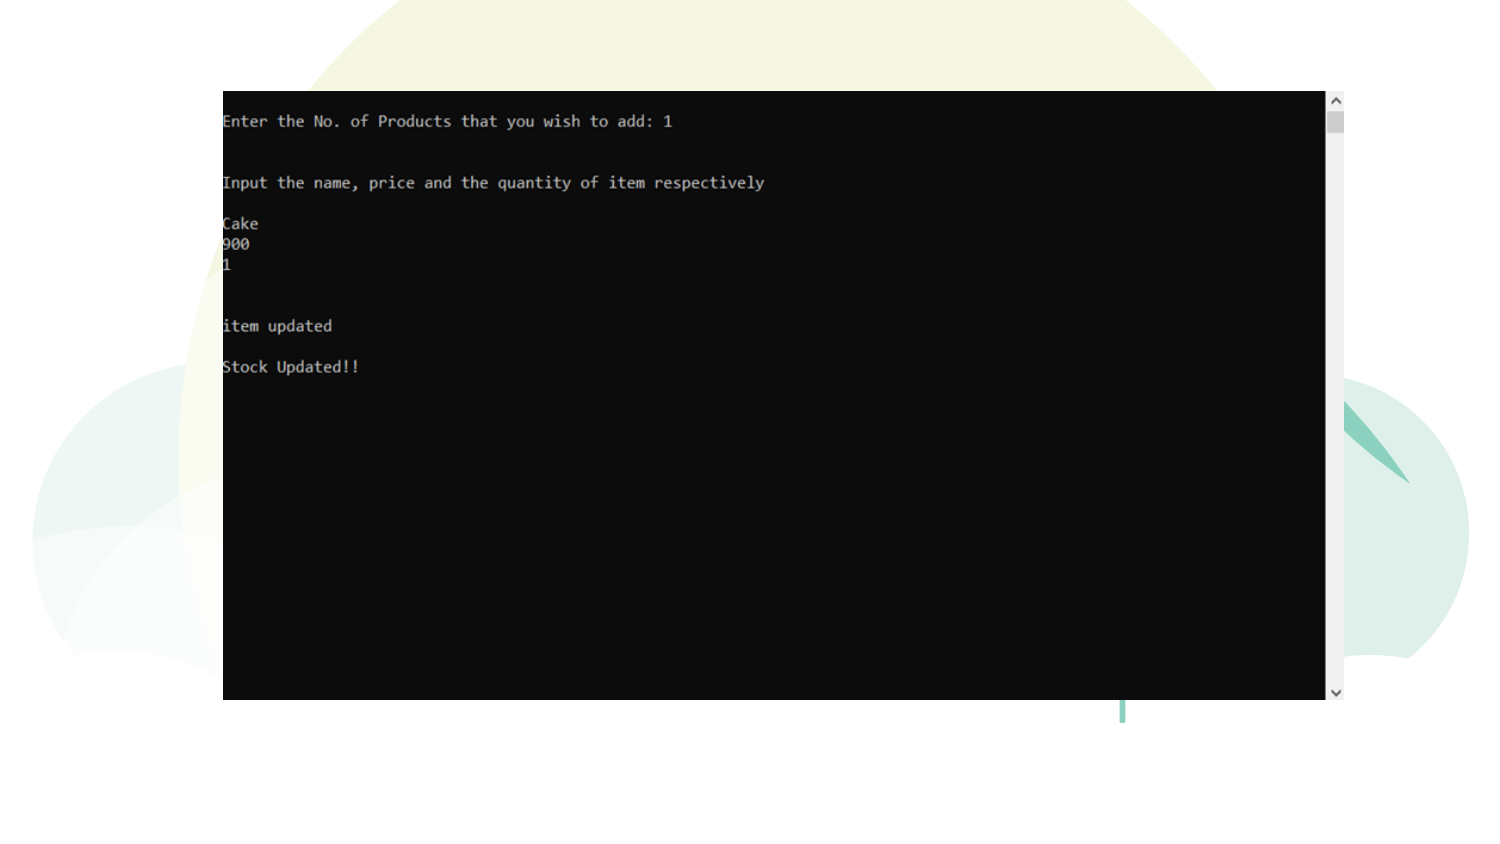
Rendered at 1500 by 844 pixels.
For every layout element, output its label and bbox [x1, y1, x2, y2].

picture [222, 91, 1345, 701]
